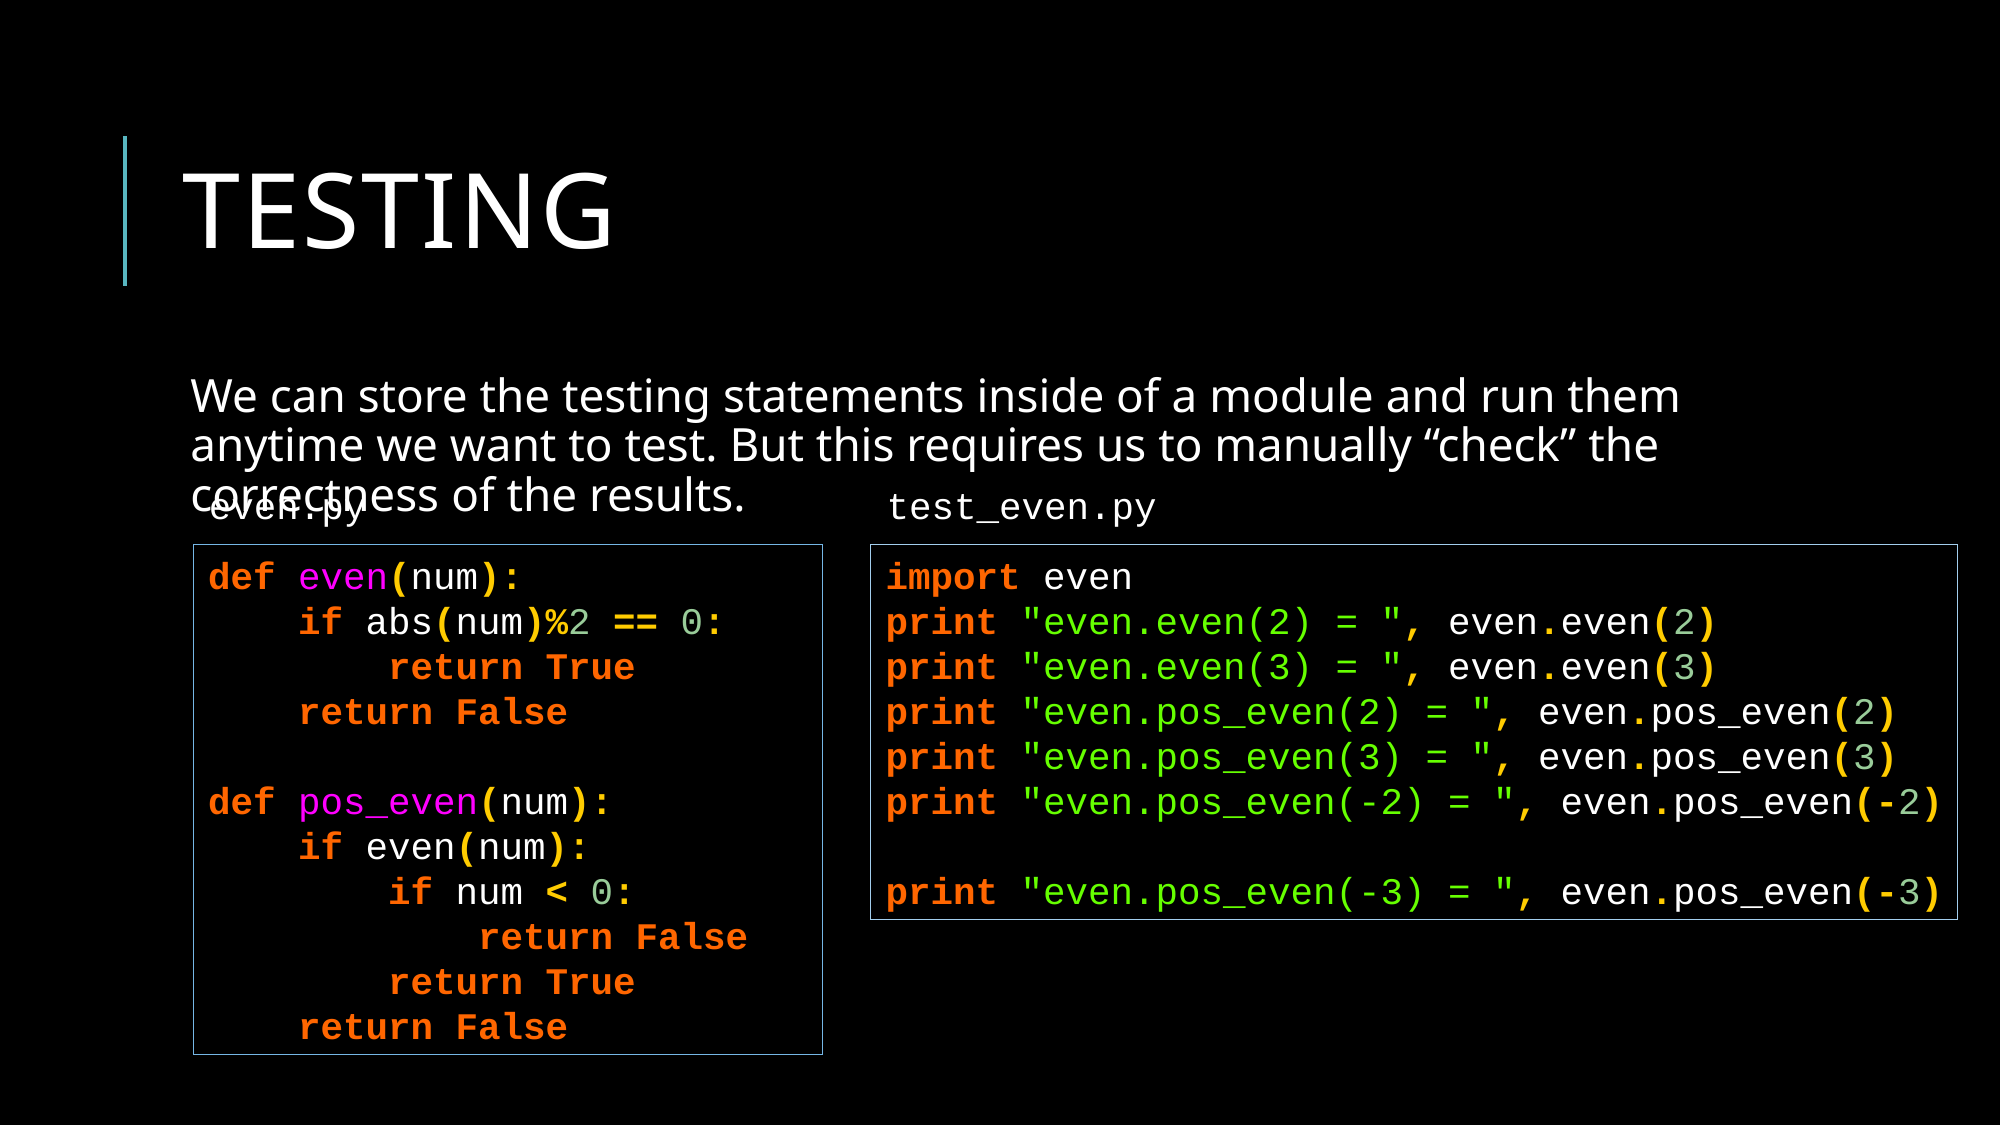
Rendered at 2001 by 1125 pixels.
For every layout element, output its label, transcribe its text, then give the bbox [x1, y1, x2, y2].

text_box even.py [194, 474, 382, 535]
text_box test_even.py [871, 474, 1172, 535]
text_box import even print "even.even(2) = ", even.even(2) print "even.even(3) = ", even.even(3) print "even.pos_even(2) = ", even.pos_even(2) print "even.pos_even(3) = ", even.pos_even(3) print "even.pos_even(-2) = ", even.pos_even(-2) print "even.pos_even(-3) = ", even.pos_even(-3) [870, 544, 1958, 920]
title testing [168, 96, 1763, 342]
text_box def even(num): if abs(num)%2 == 0: return True return False def pos_even(num): if even(num): if num < 0: return False return True return False [193, 544, 823, 1055]
list We can store the testing statements inside of a module and run them anytime we want to test. But this requires us to manually “check” the correctness of the results. [168, 365, 1763, 1026]
